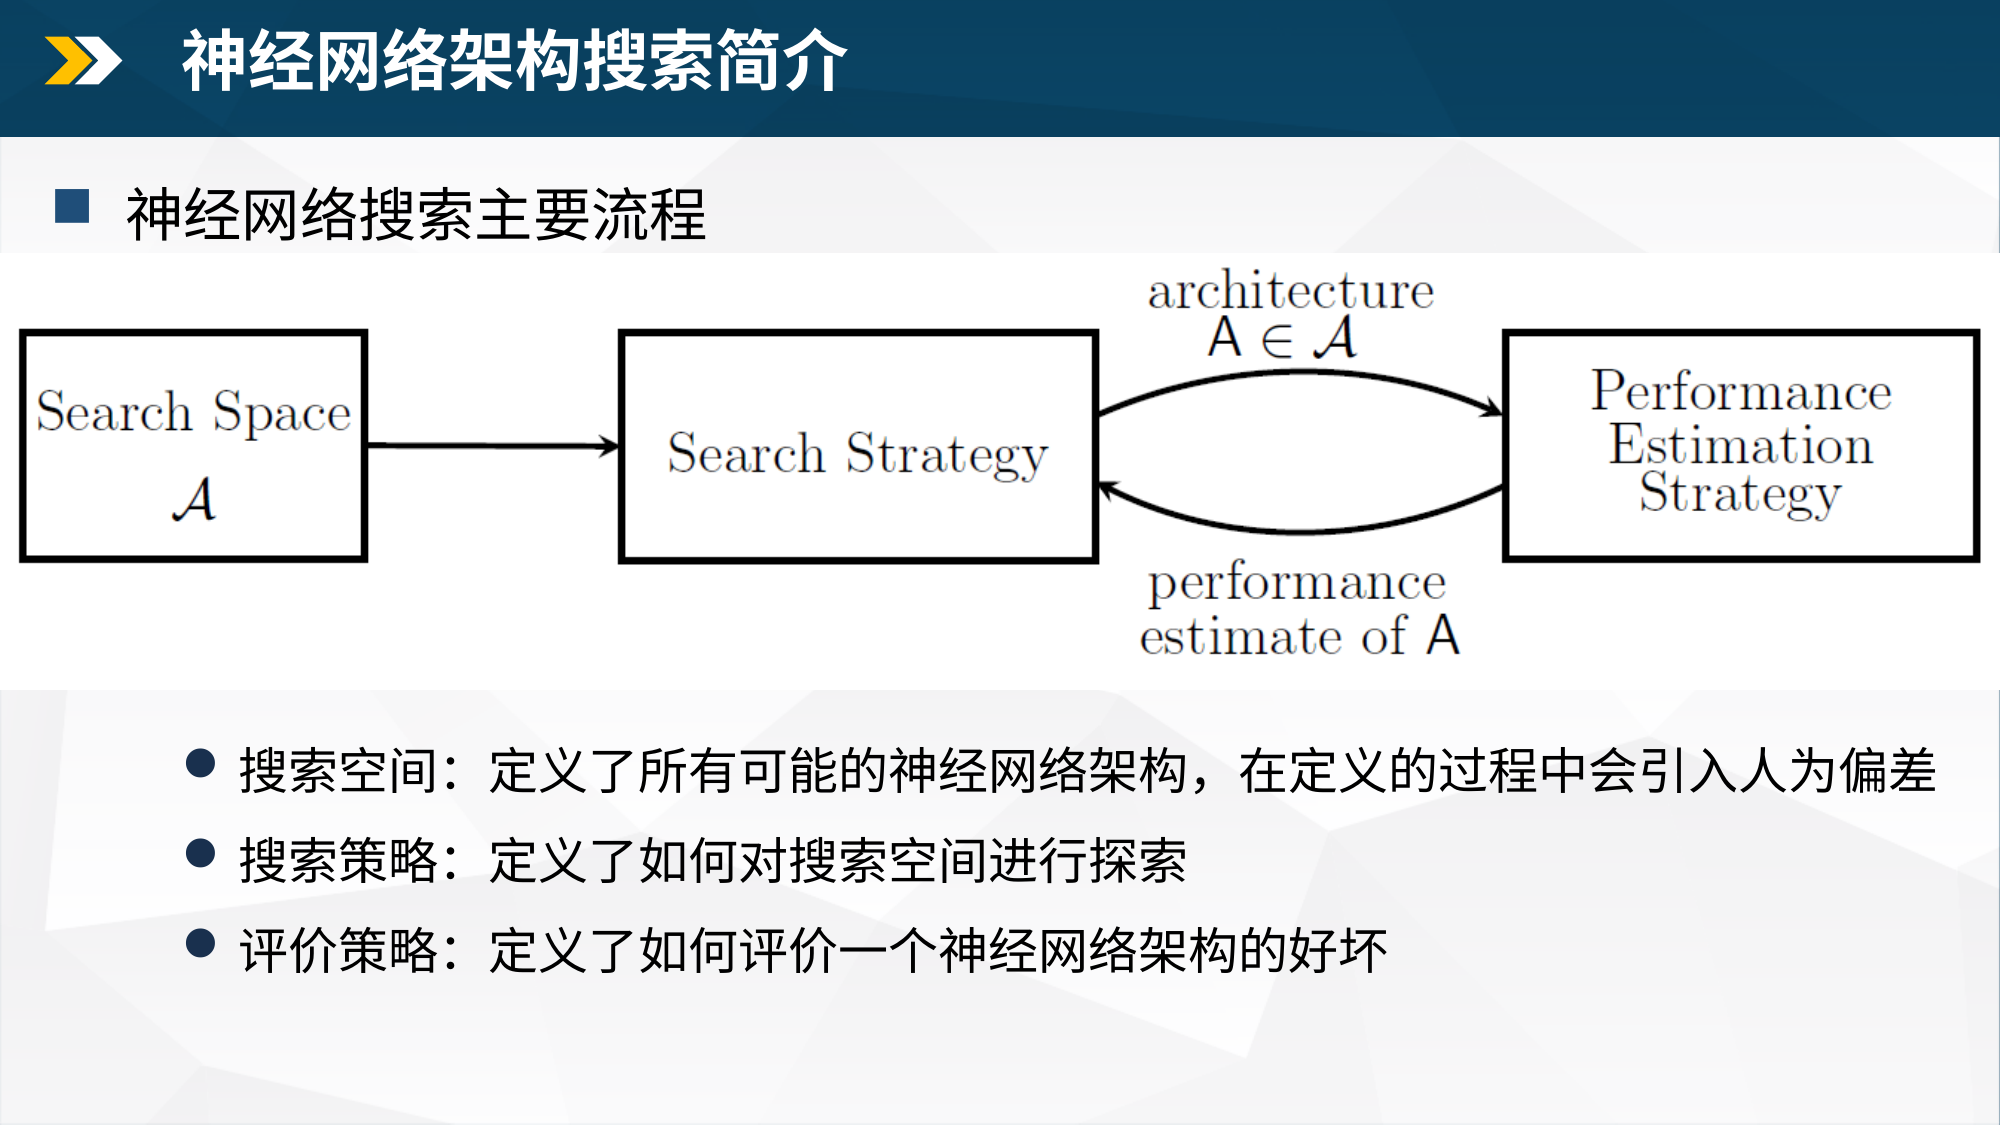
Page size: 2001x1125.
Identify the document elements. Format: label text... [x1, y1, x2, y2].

picture [0, 0, 2000, 1125]
text_box 神经网络搜索主要流程 [35, 171, 1781, 253]
text_box 神经网络架构搜索简介 [167, 20, 1648, 85]
text_box 搜索空间：定义了所有可能的神经网络架构，在定义的过程中会引入人为偏差 搜索策略：定义了如何对搜索空间进行探索 评价策略：定义了如何评价一个神经网络架构的好坏 [167, 702, 1988, 988]
